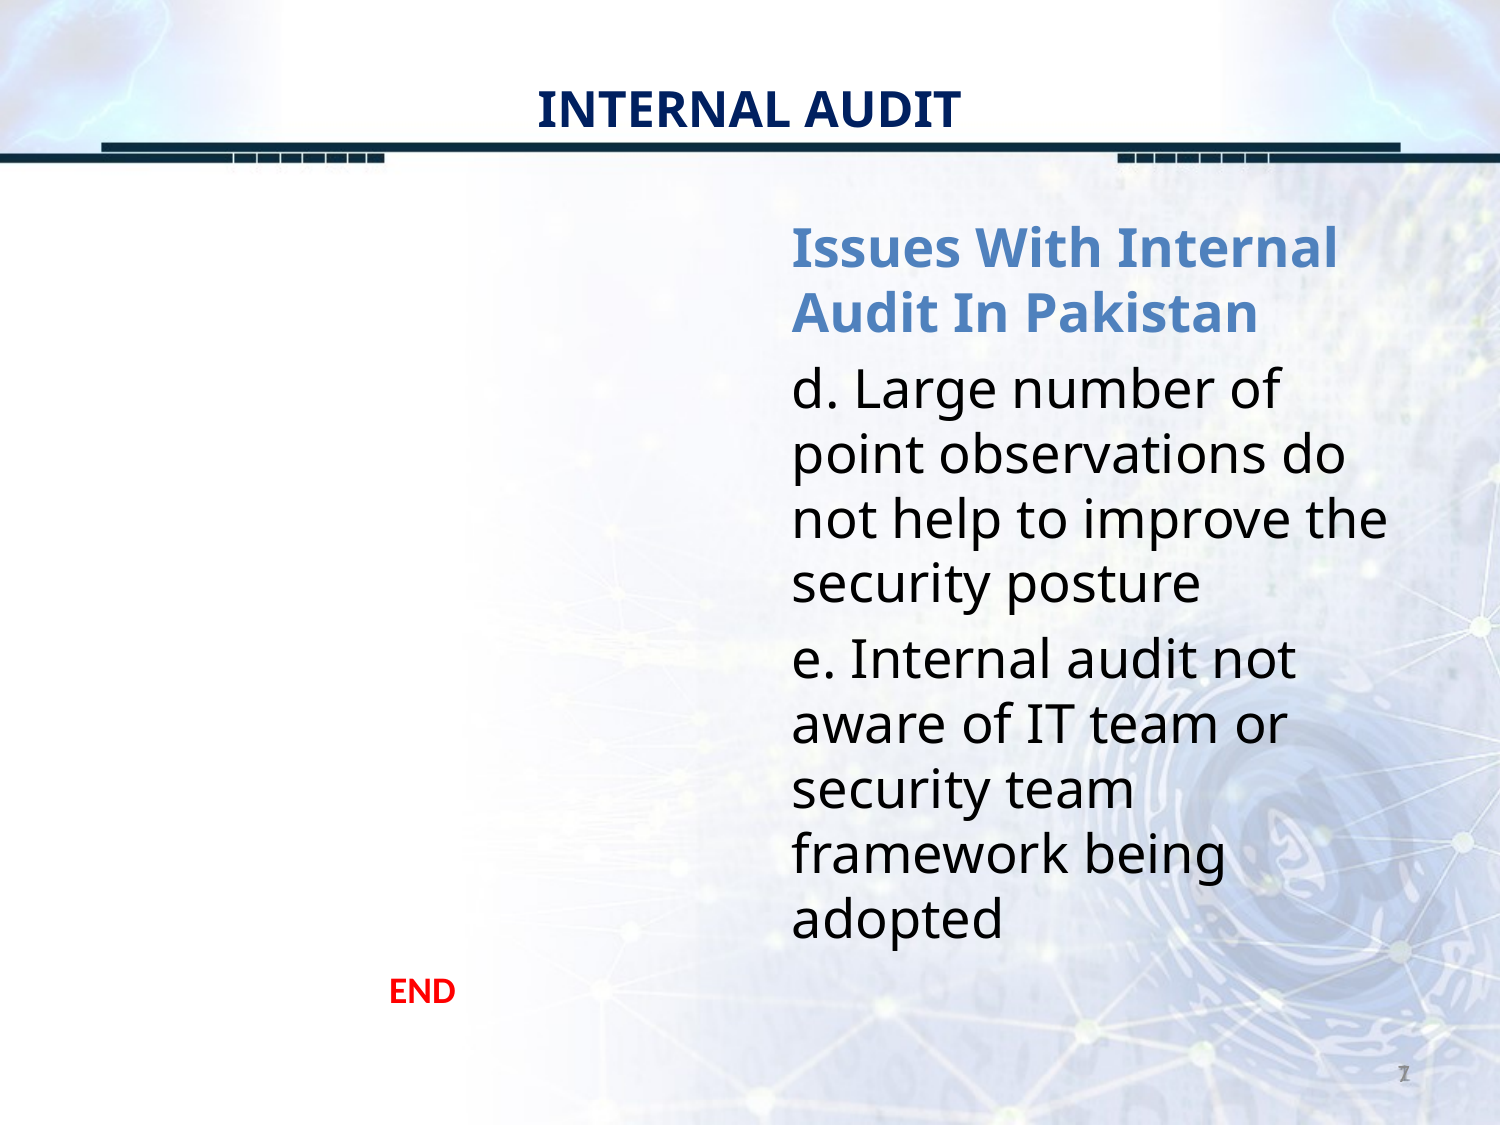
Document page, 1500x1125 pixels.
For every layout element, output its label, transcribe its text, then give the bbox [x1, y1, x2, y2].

slide_number 7 [1074, 1042, 1425, 1103]
text_box END [374, 958, 471, 1018]
title INTERNAL AUDIT [75, 34, 1425, 182]
picture [0, 0, 1500, 1125]
list Issues With Internal Audit In Pakistan d. Large number of point observations do not help to improve the security posture e. Internal audit not aware of IT team or security team framework being adopted [776, 205, 1432, 1023]
